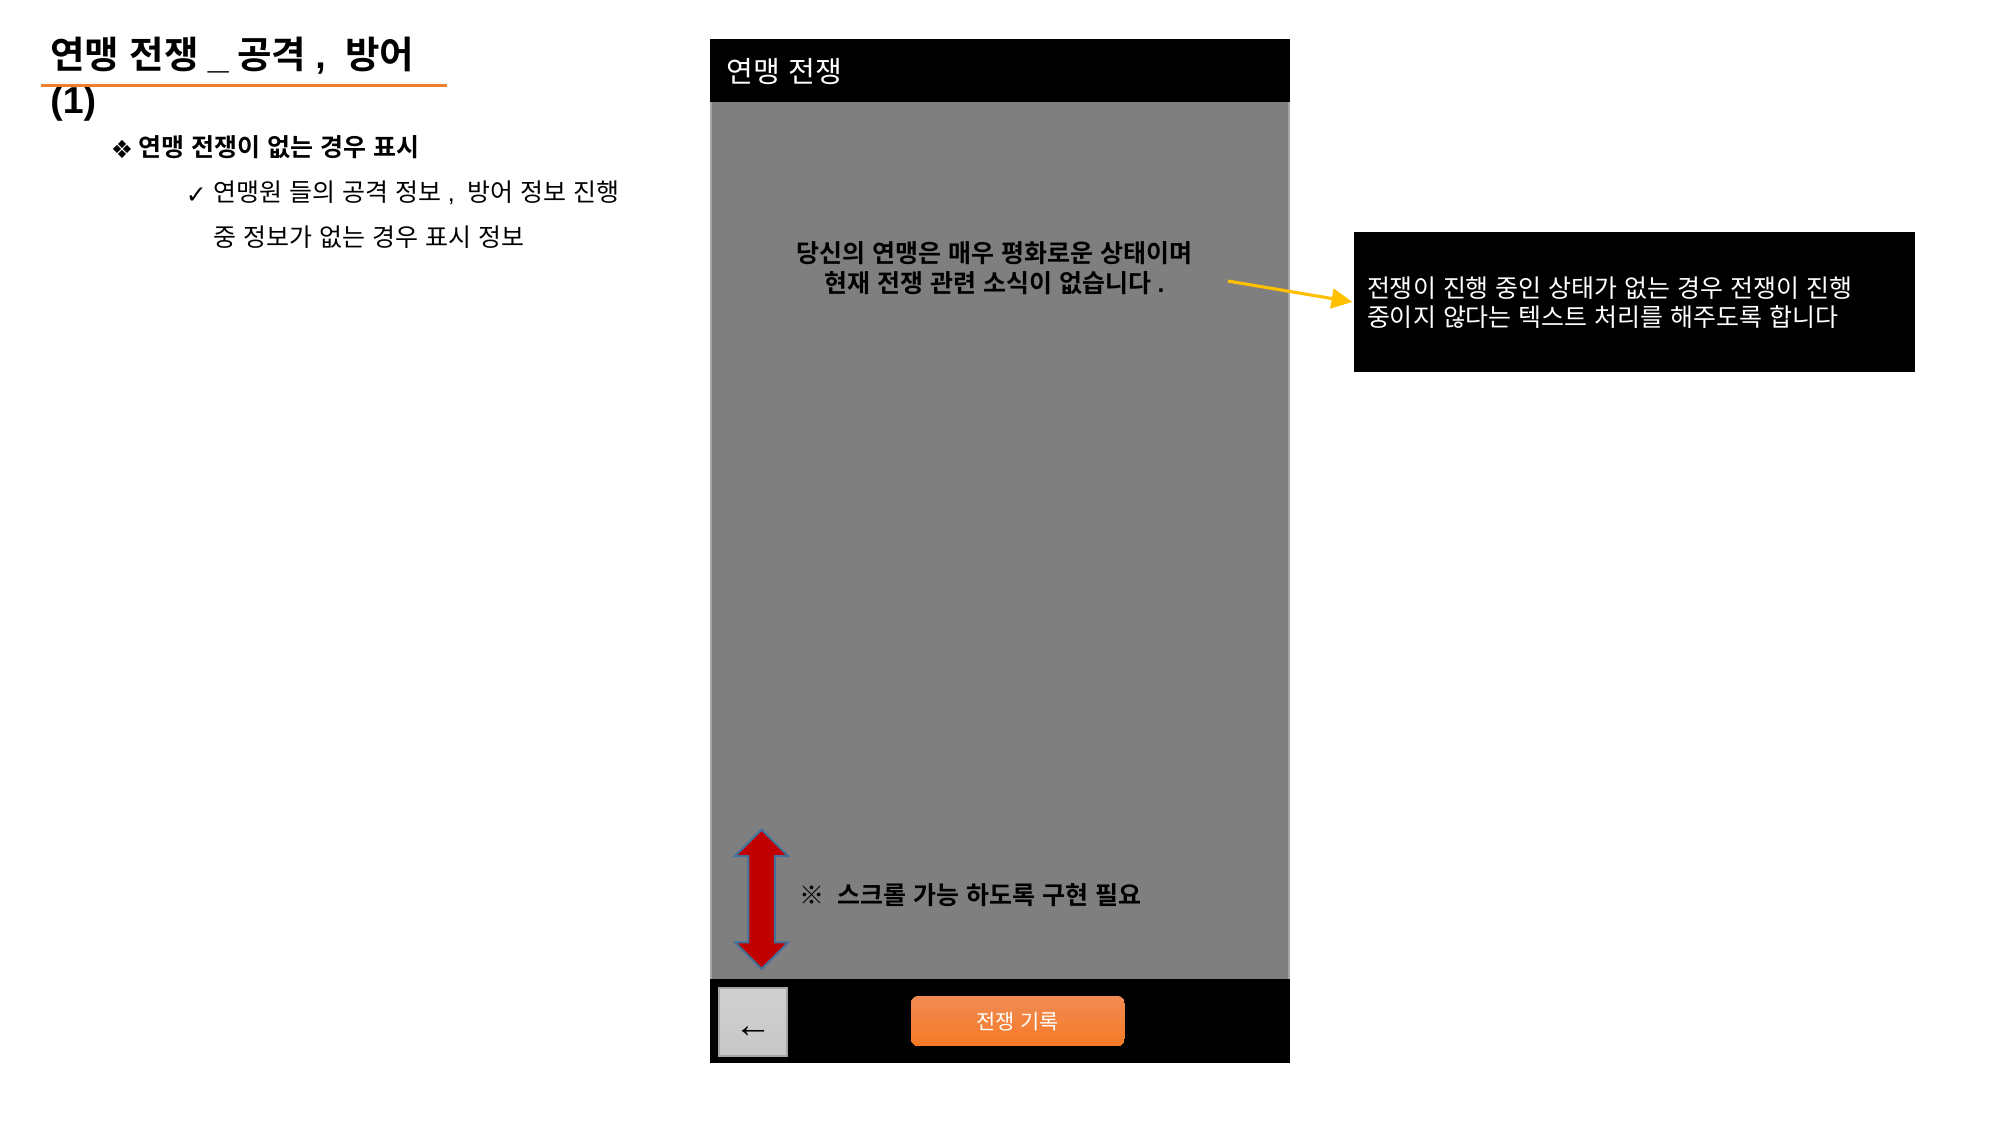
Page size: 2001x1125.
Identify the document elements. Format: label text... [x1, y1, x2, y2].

text_box ※ 스크롤 가능 하도록 구현 필요 [784, 872, 1183, 918]
text_box [711, 979, 1289, 1063]
text_box 연맹 전쟁이 없는 경우 표시 연맹원 들의 공격 정보, 방어 정보 진행 중 정보가 없는 경우 표시 정보 [95, 109, 642, 261]
text_box [711, 101, 1289, 979]
text_box ← [719, 987, 788, 1057]
text_box 연맹 전쟁 [711, 39, 1289, 101]
text_box 전쟁 기록 [910, 995, 1126, 1047]
text_box 전쟁이 진행 중인 상태가 없는 경우 전쟁이 진행 중이지 않다는 텍스트 처리를 해주도록 합니다 [1352, 230, 1917, 374]
text_box 당신의 연맹은 매우 평화로운 상태이며 현재 전쟁 관련 소식이 없습니다. [761, 230, 1228, 307]
text_box 연맹 전쟁_공격, 방어(1) [35, 23, 471, 84]
text_box [735, 829, 789, 969]
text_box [1227, 280, 1353, 303]
